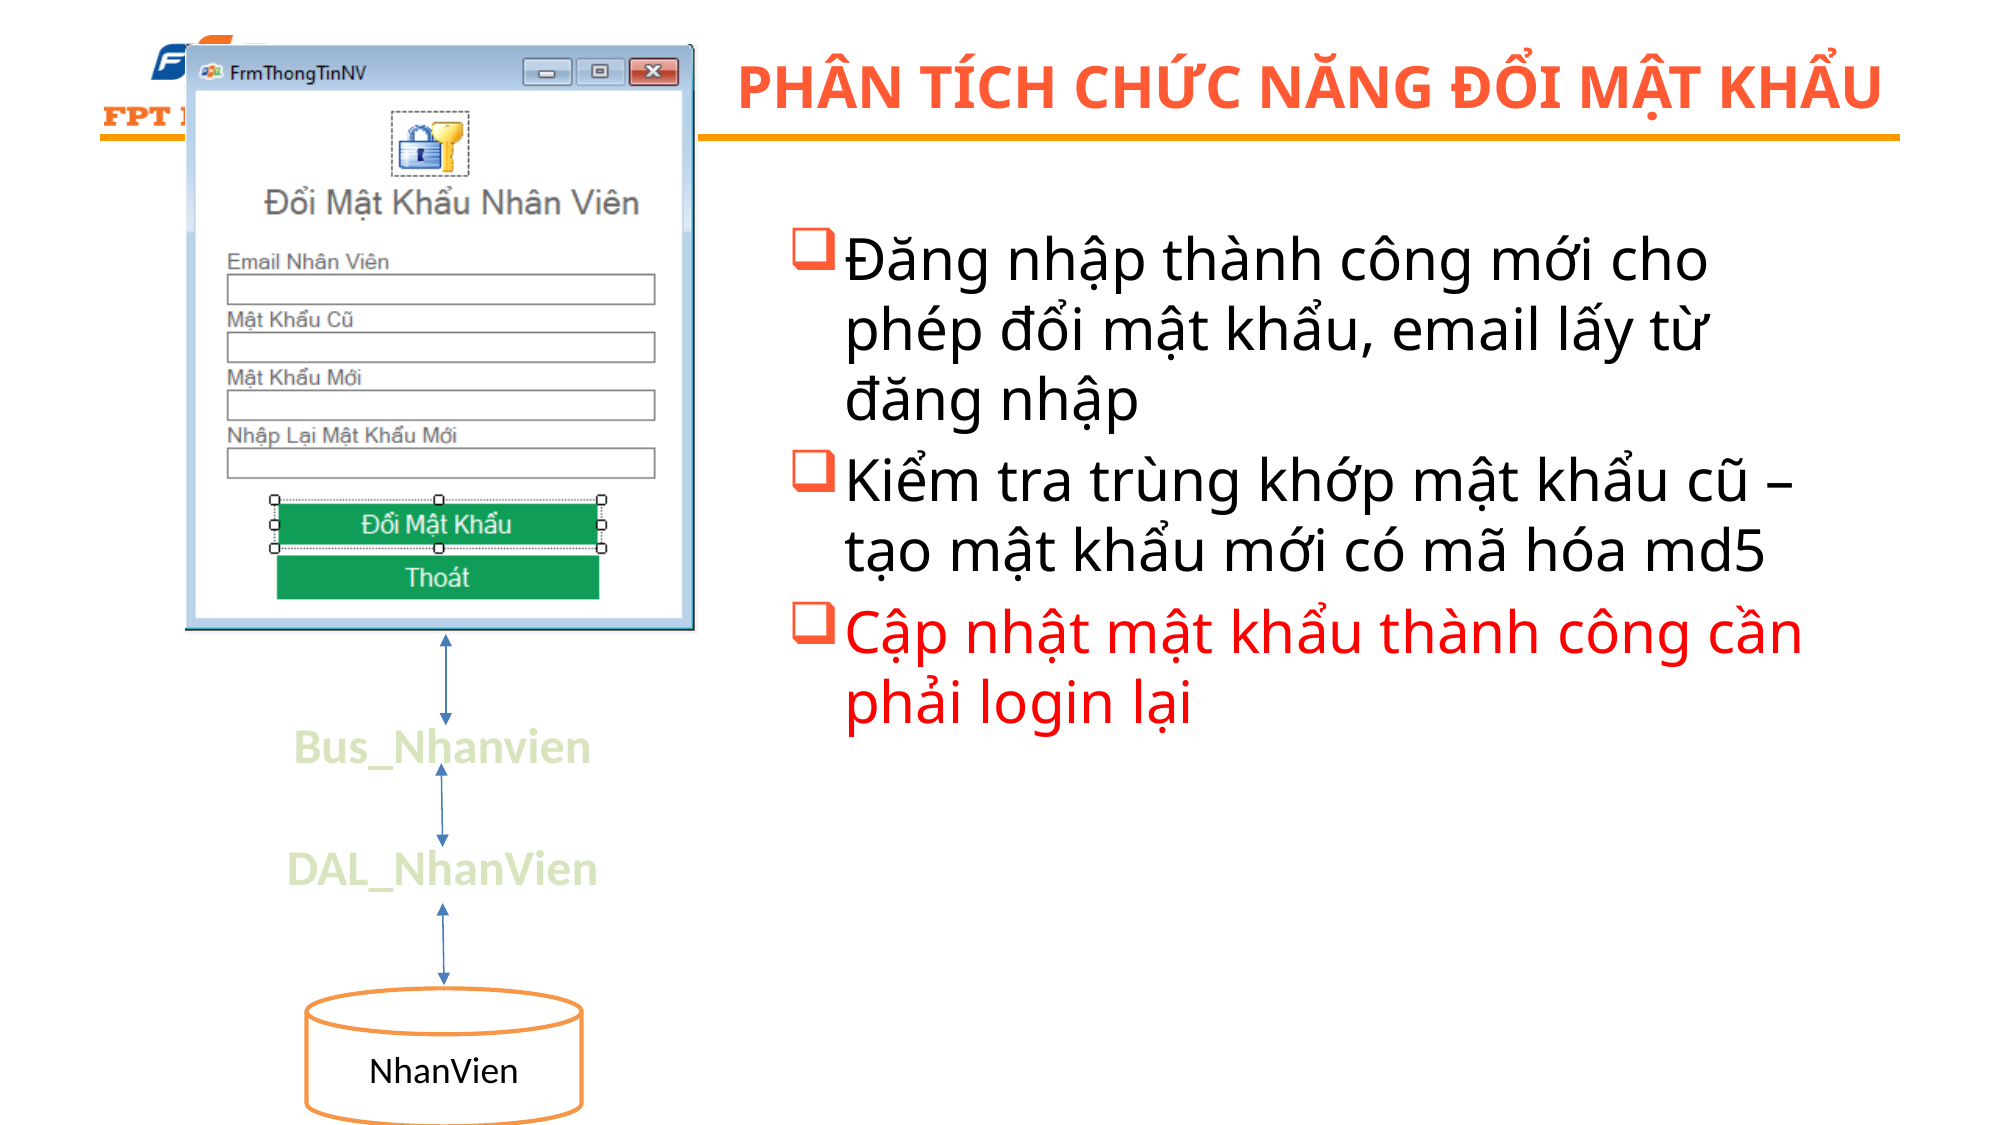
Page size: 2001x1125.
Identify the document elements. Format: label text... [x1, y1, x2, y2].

picture [104, 35, 698, 635]
list Đăng nhập thành công mới cho phép đổi mật khẩu, email lấy từ đăng nhập Kiểm tra trùng khớp mật khẩu cũ – tạo mật khẩu mới có mã hóa md5 Cập nhật mật khẩu thành công cần phải login lại [772, 214, 1876, 783]
title Phân tích chức năng đổi mật khẩu [700, 45, 1900, 125]
text_box Bus_Nhanvien [278, 706, 607, 782]
text_box DAL_NhanVien [271, 828, 614, 904]
text_box NhanVien [304, 986, 584, 1125]
